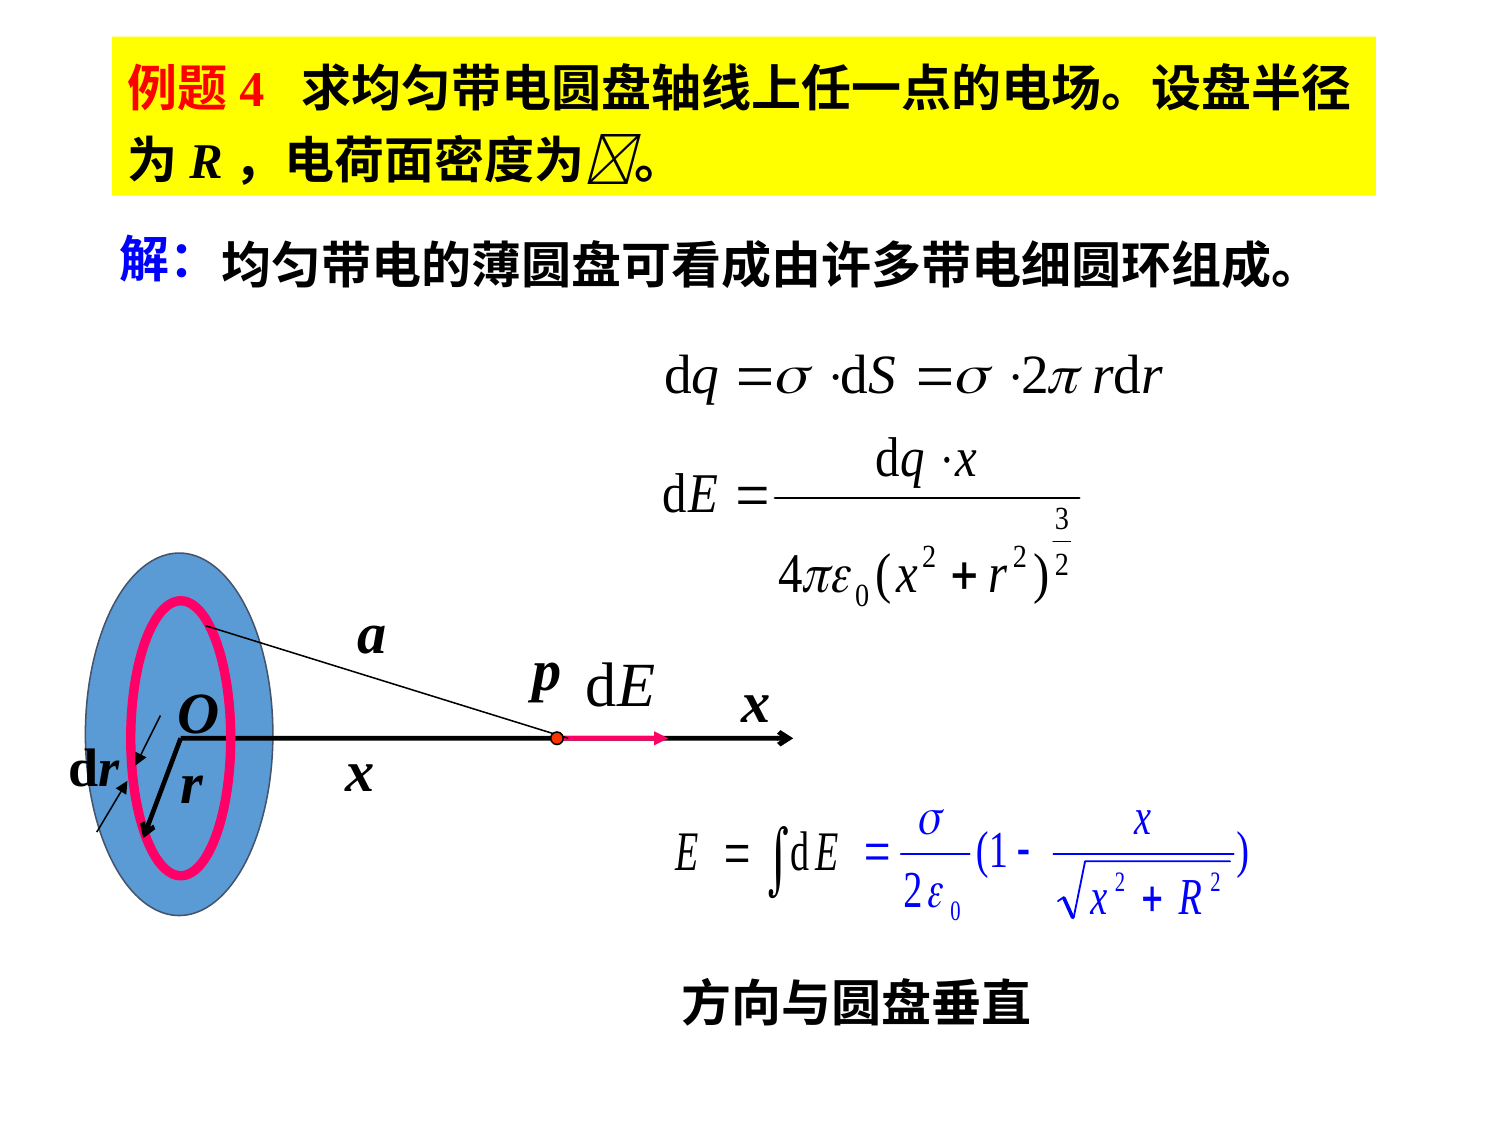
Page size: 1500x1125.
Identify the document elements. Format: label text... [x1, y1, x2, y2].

text_box 解： [104, 219, 221, 295]
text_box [656, 342, 1174, 417]
text_box 均匀带电的薄圆盘可看成由许多带电细圆环组成。 [206, 213, 1329, 301]
text_box 例题4 求均匀带电圆盘轴线上任一点的电场。设盘半径为R，电荷面密度为。 [112, 36, 1376, 196]
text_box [569, 638, 669, 739]
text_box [53, 588, 569, 876]
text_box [655, 423, 1086, 616]
text_box 方向与圆盘垂直 [667, 964, 1069, 1039]
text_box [667, 806, 856, 902]
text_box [856, 786, 1257, 929]
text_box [85, 553, 794, 916]
